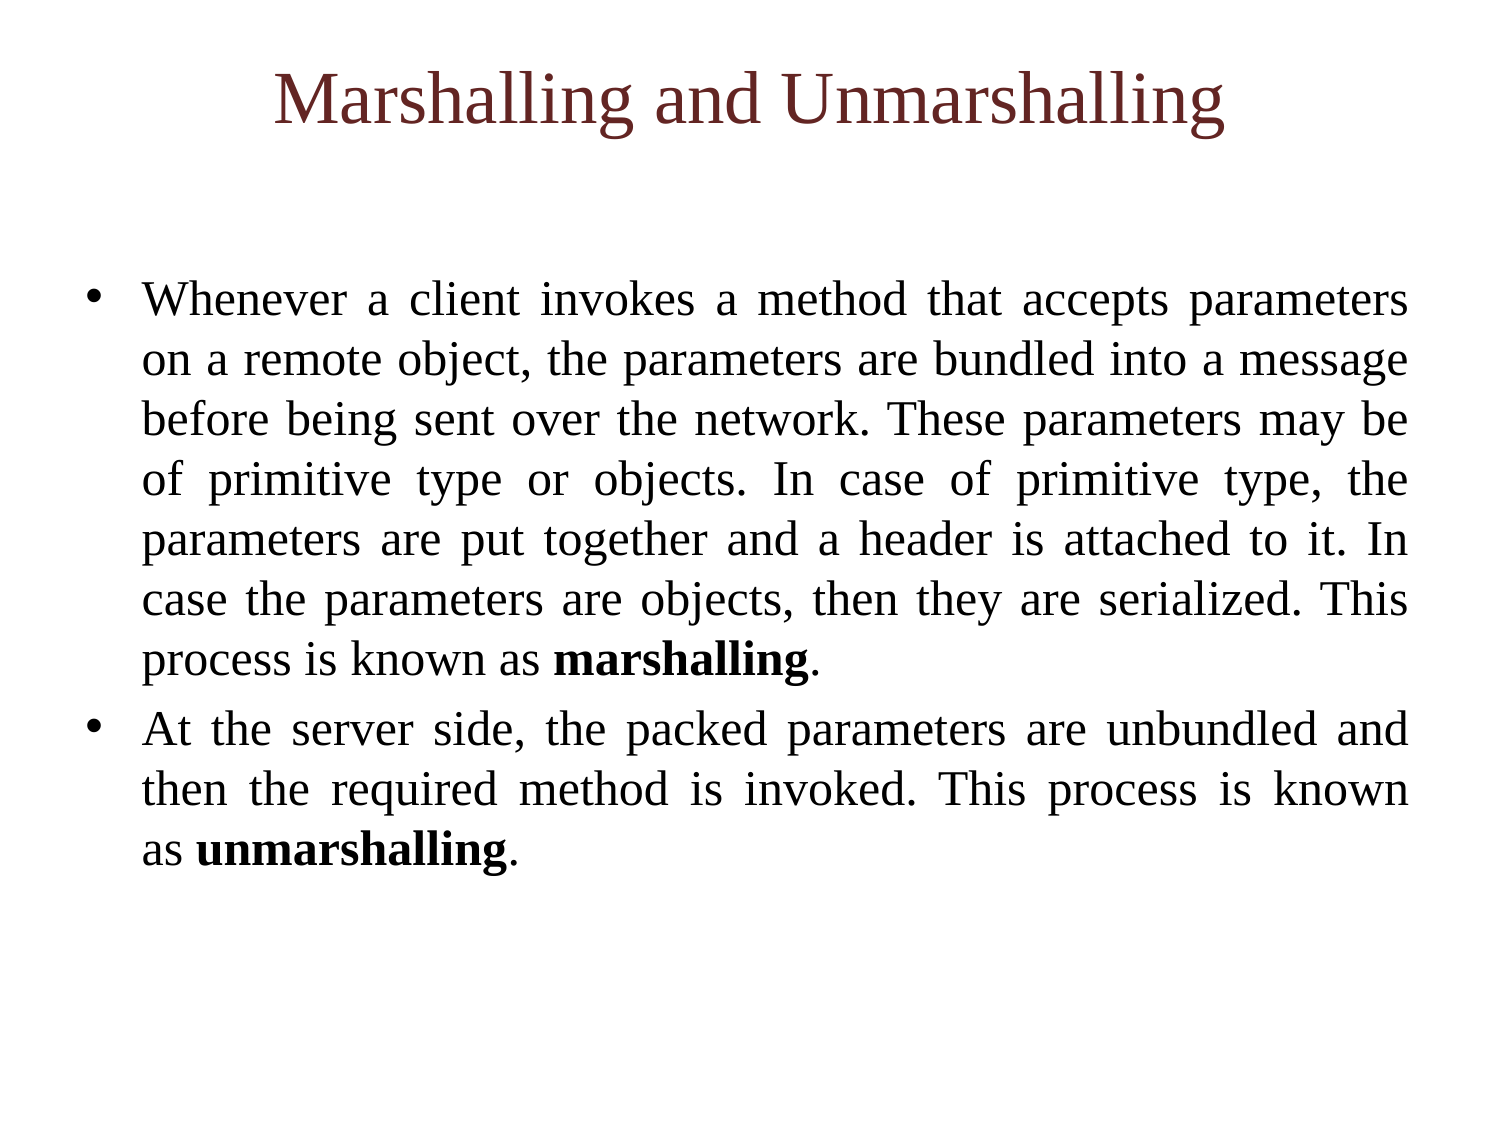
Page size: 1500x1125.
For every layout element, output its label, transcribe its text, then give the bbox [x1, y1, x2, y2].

list Whenever a client invokes a method that accepts parameters on a remote object, the parameters are bundled into a message before being sent over the network. These parameters may be of primitive type or objects. In case of primitive type, the parameters are put together and a header is attached to it. In case the parameters are objects, then they are serialized. This process is known as marshalling. At the server side, the packed parameters are unbundled and then the required method is invoked. This process is known as unmarshalling. [70, 257, 1425, 1005]
title Marshalling and Unmarshalling [75, 45, 1425, 233]
